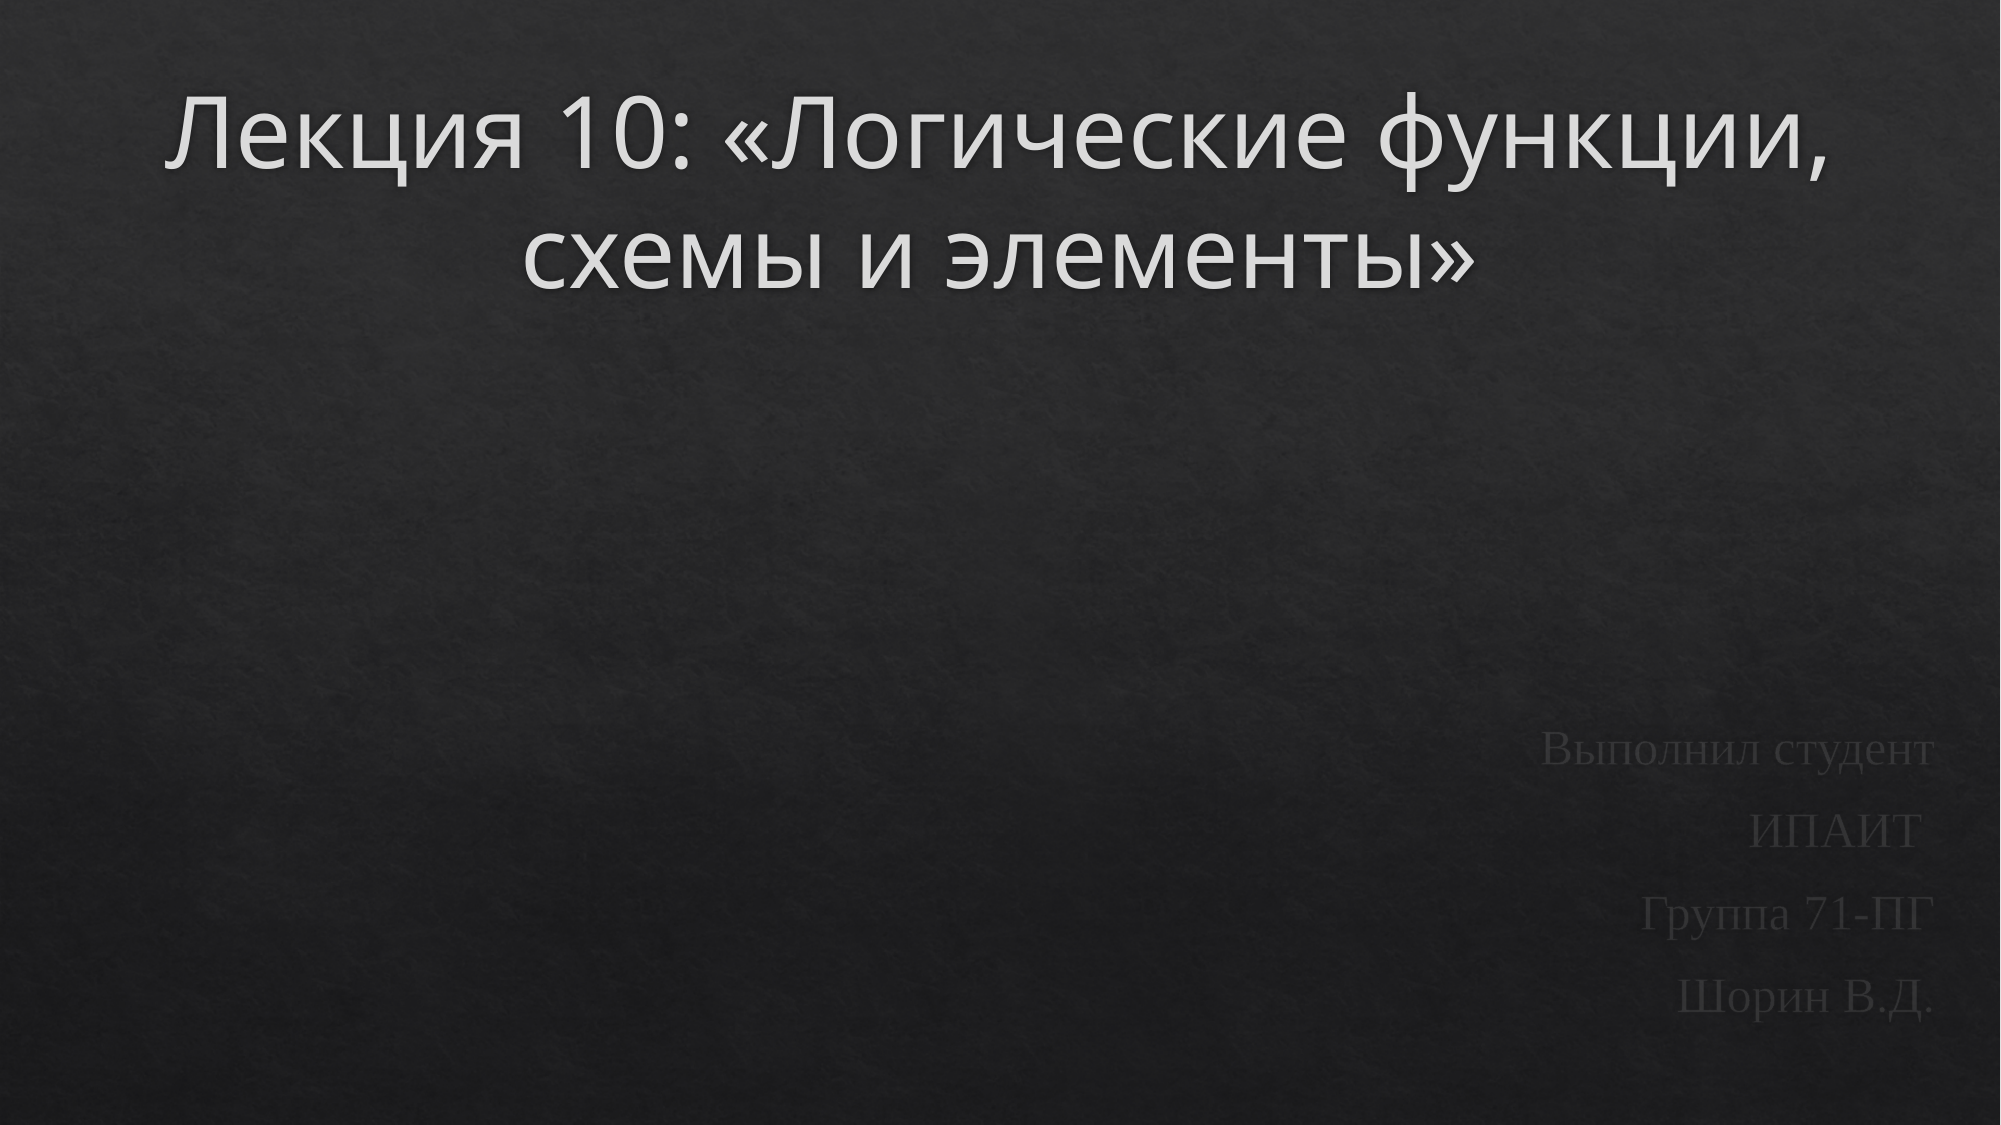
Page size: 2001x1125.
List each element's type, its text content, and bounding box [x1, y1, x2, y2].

title Лекция 10: «Логические функции, схемы и элементы» [0, 60, 2000, 317]
subtitle Выполнил студент ИПАИТ Группа 71-ПГ Шорин В.Д. [1163, 707, 1950, 1065]
